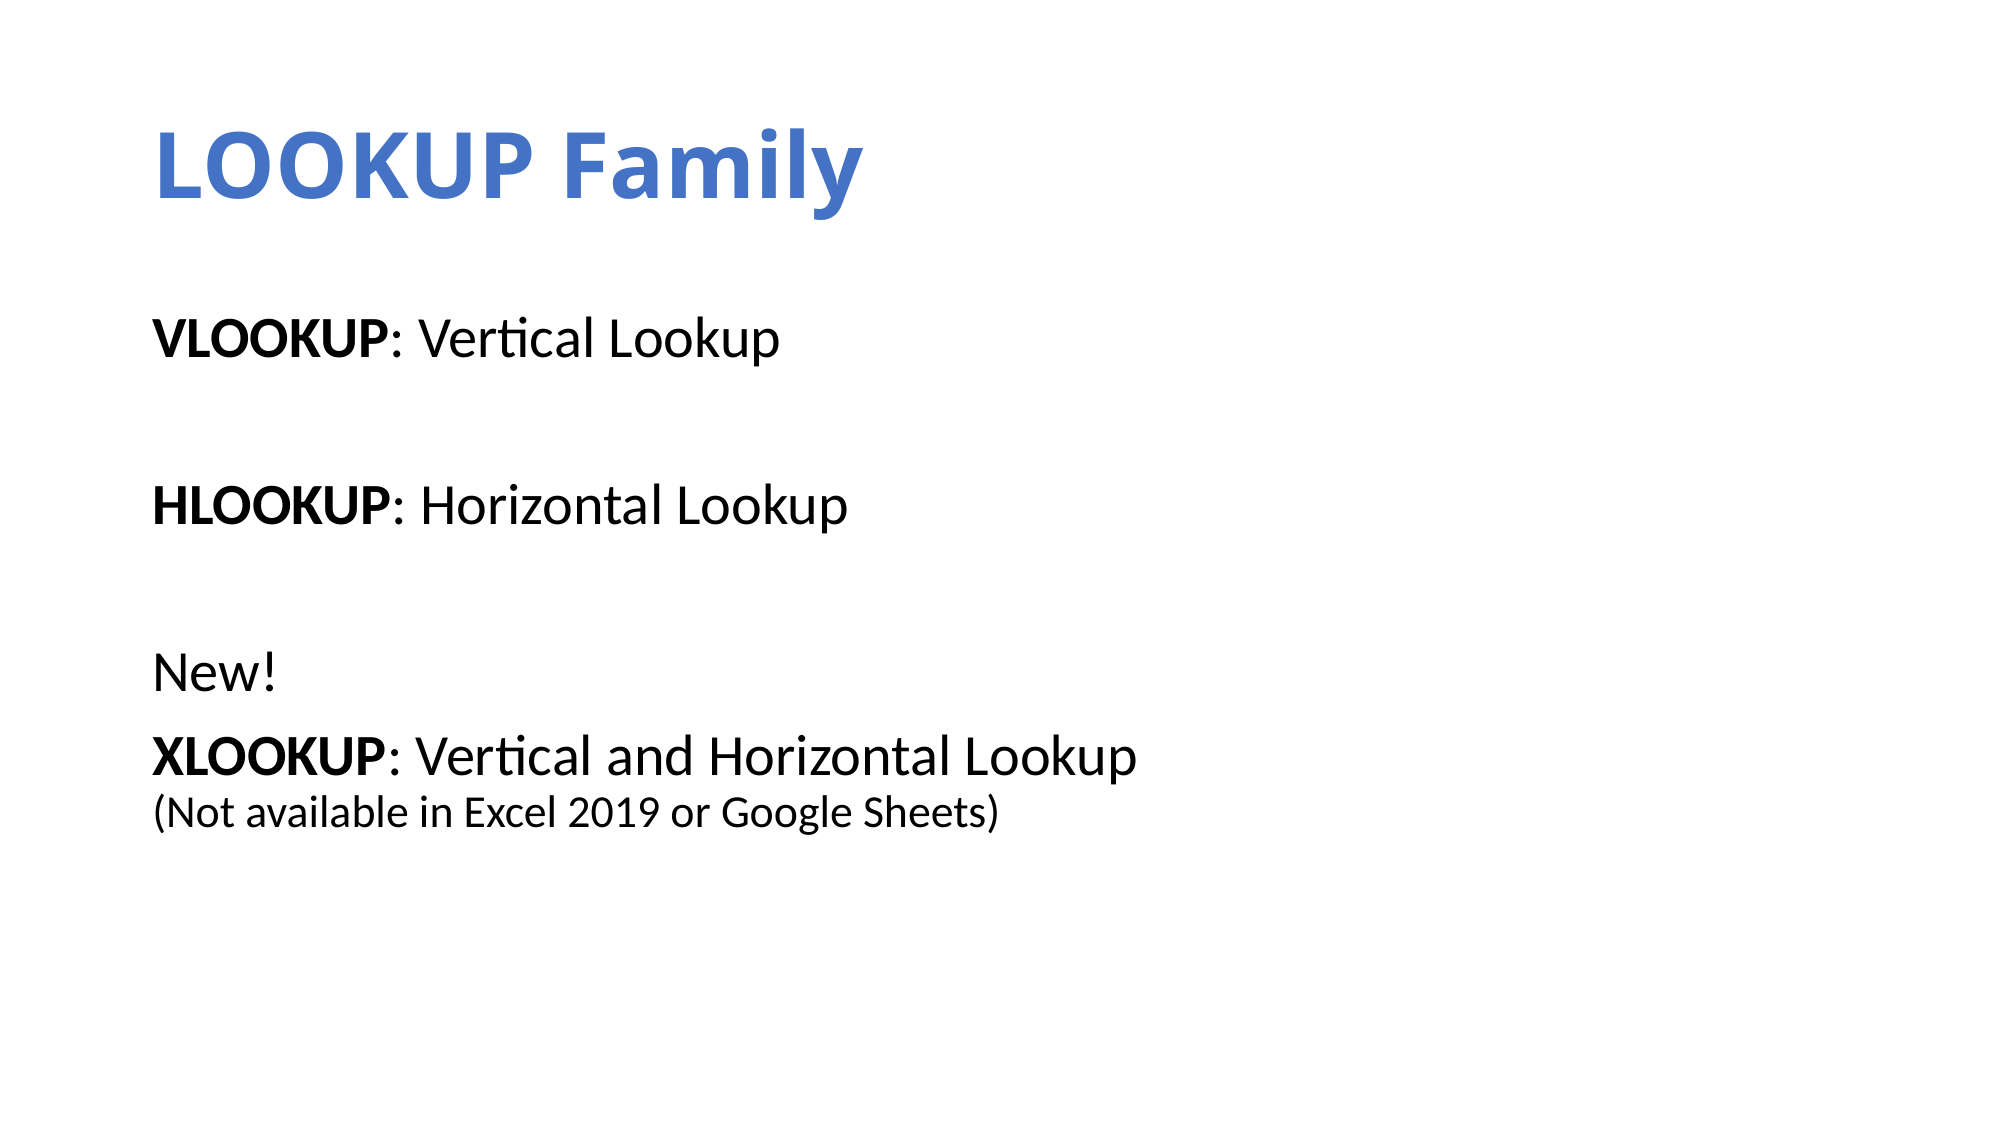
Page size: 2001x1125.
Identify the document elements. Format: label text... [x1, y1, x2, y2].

list VLOOKUP: Vertical Lookup HLOOKUP: Horizontal Lookup New! XLOOKUP: Vertical and Horizontal Lookup (Not available in Excel 2019 or Google Sheets) [137, 299, 1863, 1002]
title LOOKUP Family [137, 59, 1863, 278]
